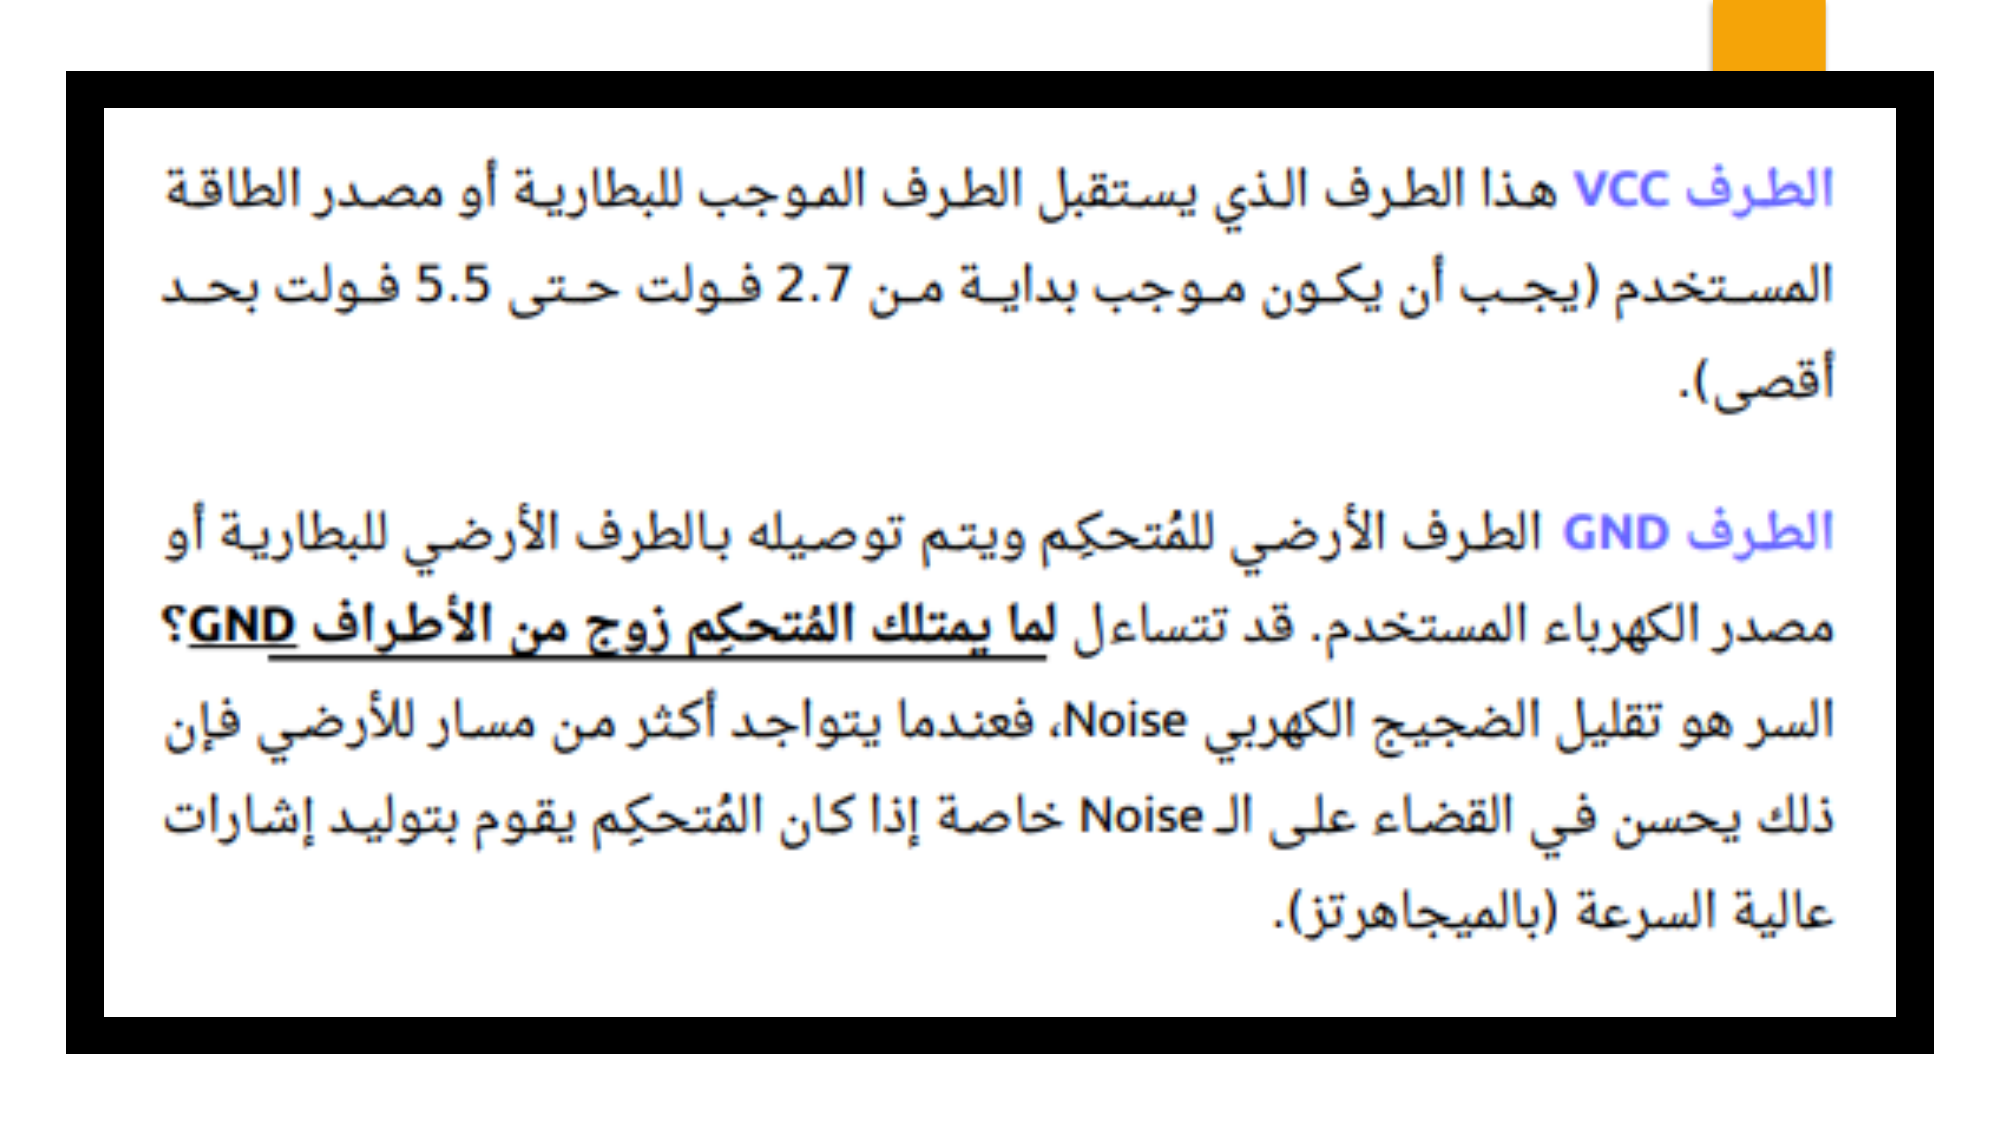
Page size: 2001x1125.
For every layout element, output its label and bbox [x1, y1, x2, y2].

picture [103, 107, 1897, 1018]
